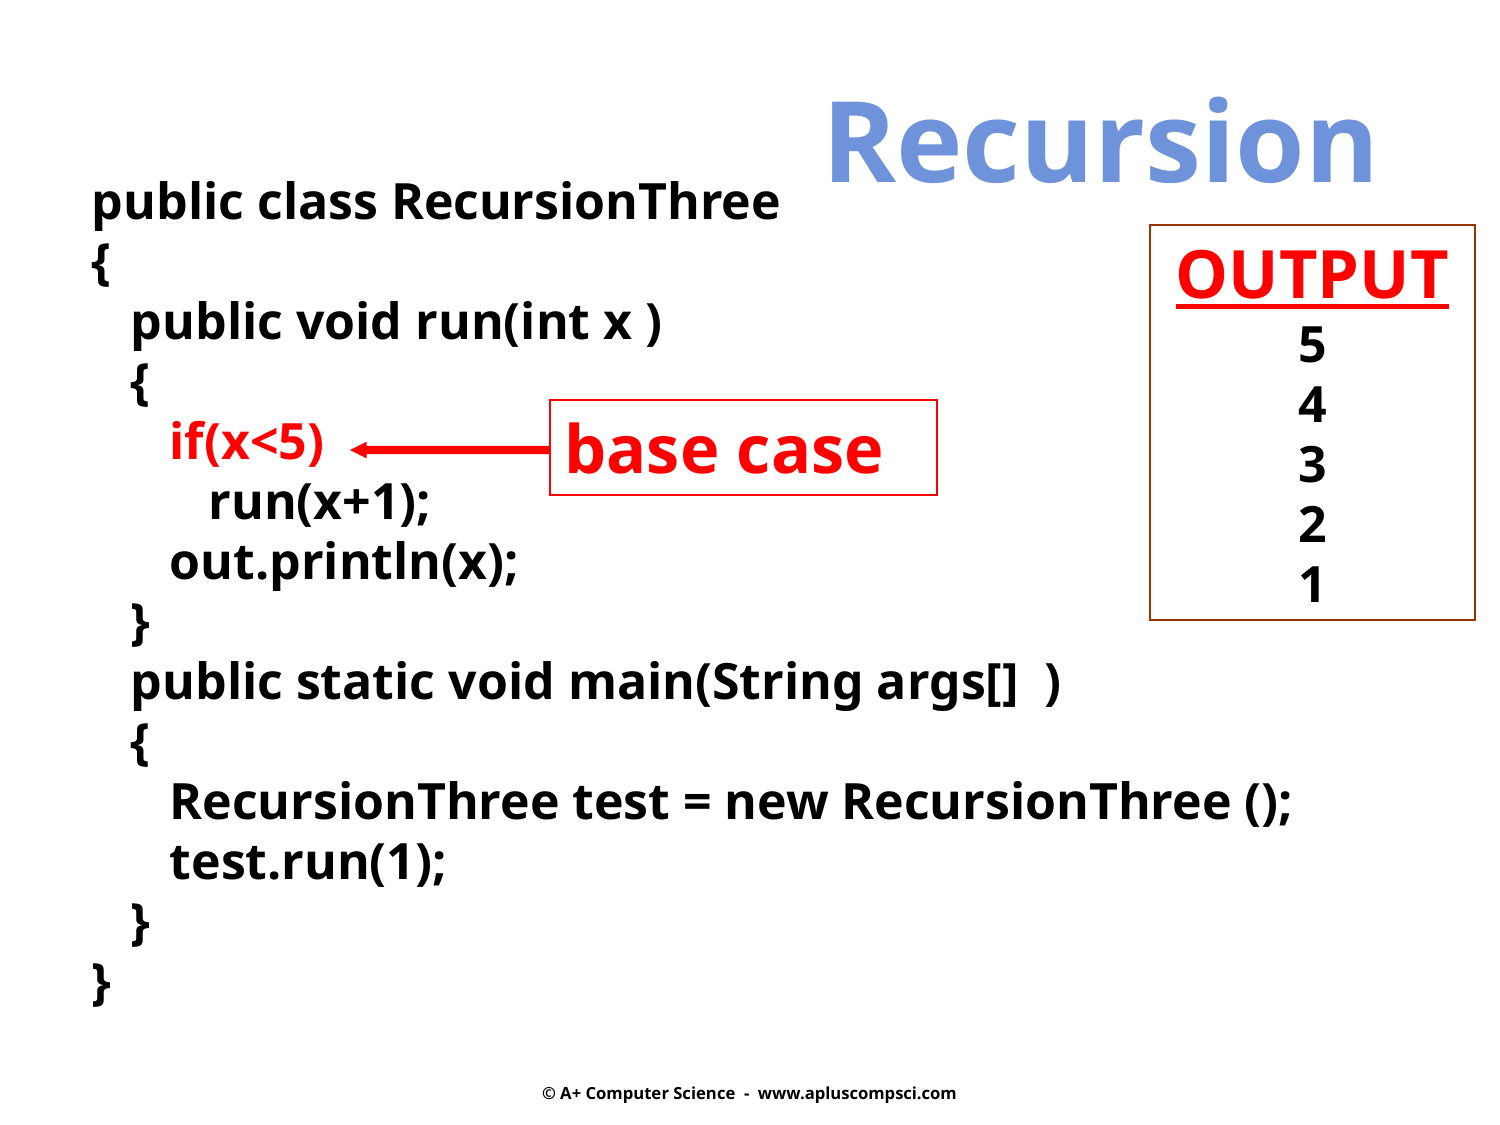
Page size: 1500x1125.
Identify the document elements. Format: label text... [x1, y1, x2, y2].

text_box [349, 445, 549, 455]
text_box Recursion [0, 62, 1500, 213]
footer © A+ Computer Science - www.apluscompsci.com [512, 1078, 988, 1101]
text_box base case [549, 399, 938, 495]
text_box public class RecursionThree { public void run(int x ) { if(x<5) run(x+1); out.println(x); } public static void main(String args[] ) { RecursionThree test = new RecursionThree (); test.run(1); } } [77, 213, 1309, 1078]
text_box OUTPUT5 4 3 2 1 [1149, 224, 1475, 620]
